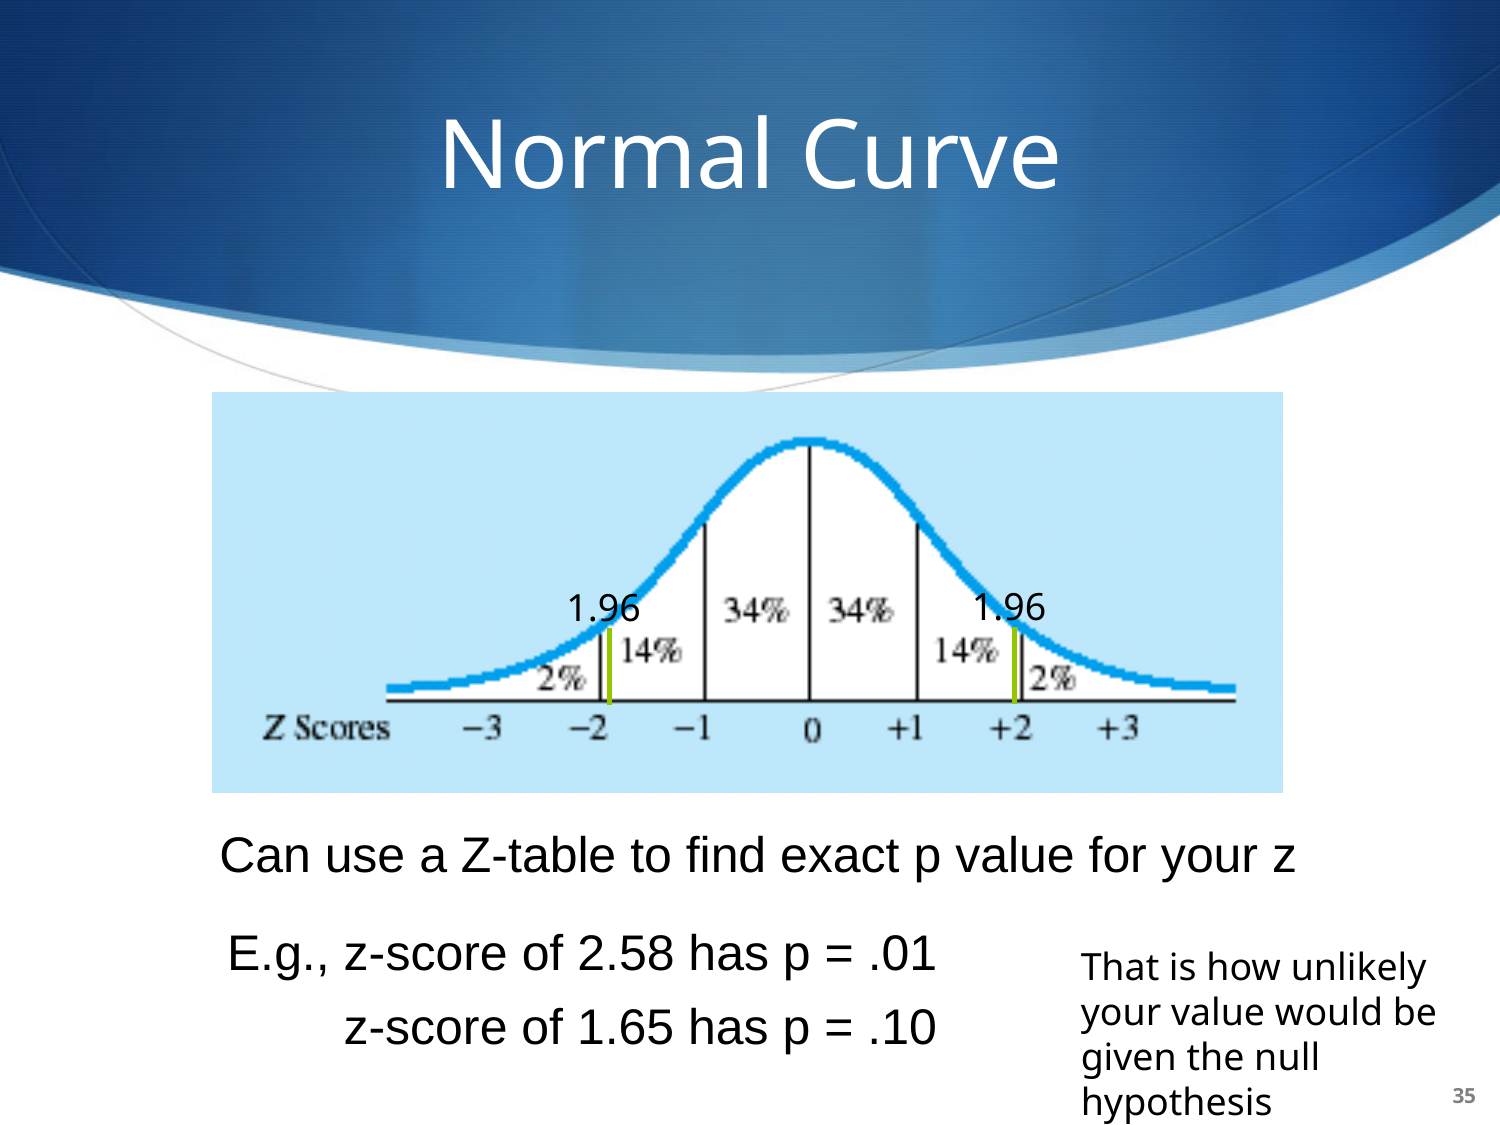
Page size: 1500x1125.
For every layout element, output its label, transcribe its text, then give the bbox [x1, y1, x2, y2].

text_box Can use a Z-table to find exact p value for your z [204, 815, 1500, 891]
text_box z-score of 1.65 has p = .10 [328, 987, 1066, 1062]
text_box That is how unlikely your value would be given the null hypothesis [1066, 935, 1500, 1125]
title Normal Curve [75, 56, 1425, 245]
picture [0, 0, 1500, 1125]
text_box E.g., z-score of 2.58 has p = .01 [212, 912, 1500, 988]
slide_number 35 [1420, 1067, 1500, 1125]
